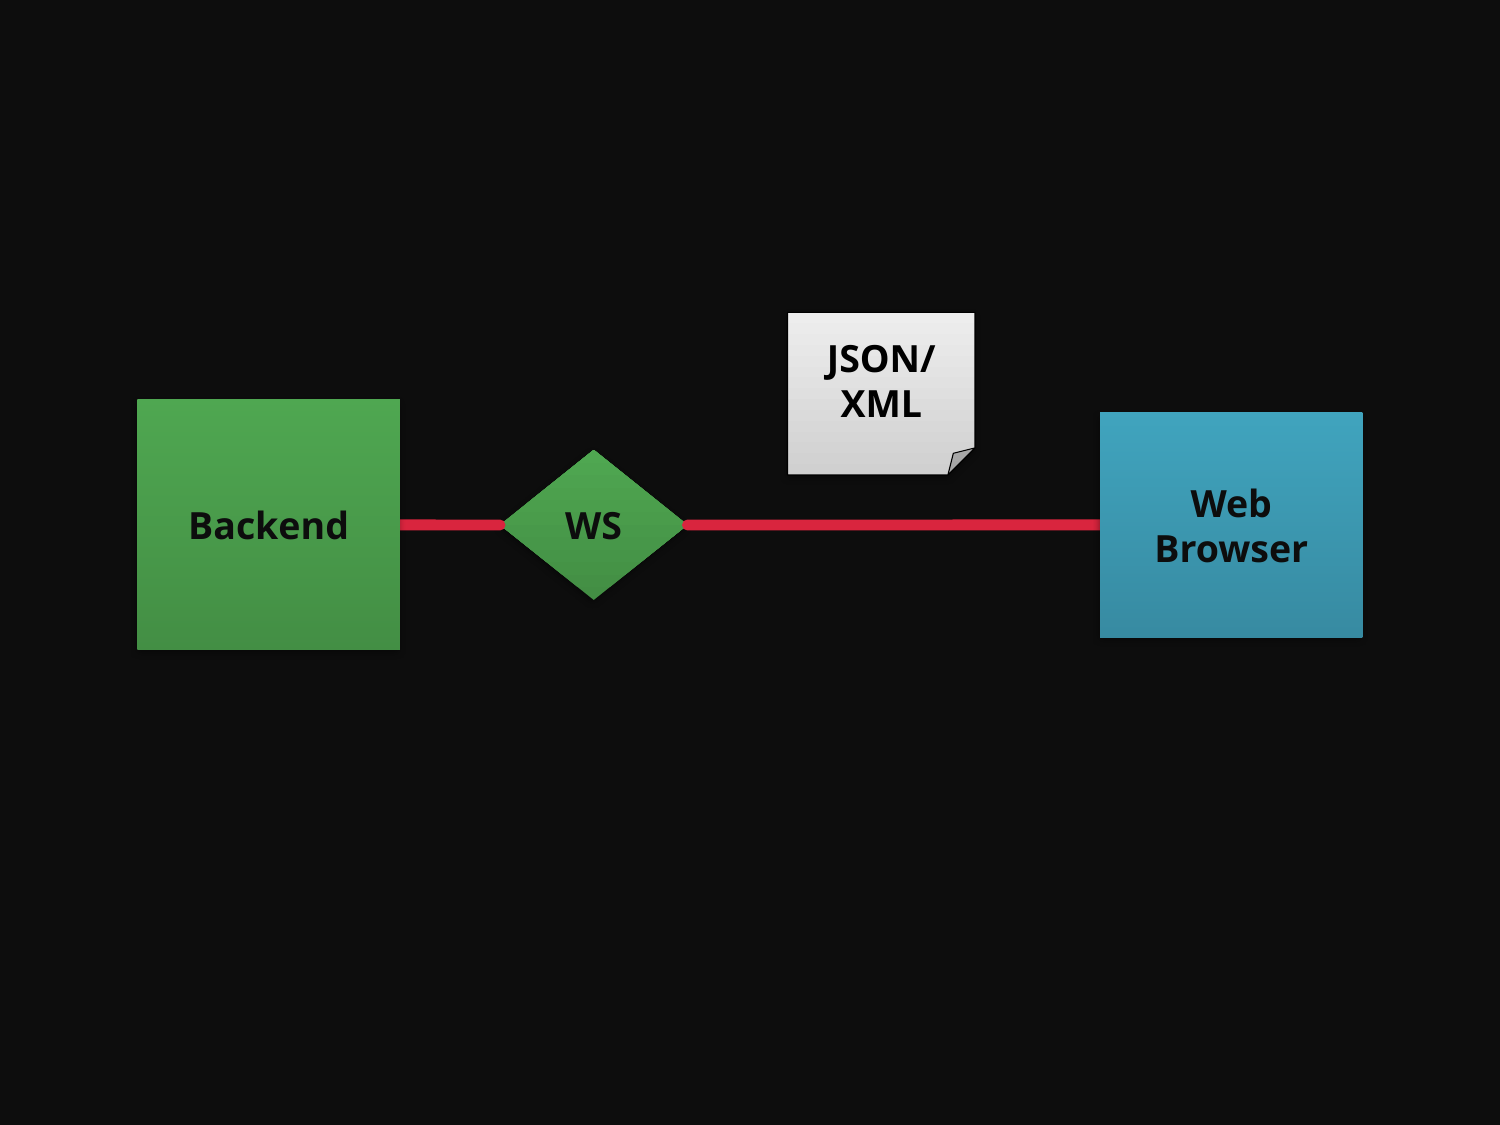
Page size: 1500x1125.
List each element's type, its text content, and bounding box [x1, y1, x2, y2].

text_box Web Browser [1100, 412, 1363, 638]
text_box WS [504, 449, 683, 600]
text_box JSON/ XML [786, 311, 976, 476]
text_box Backend [137, 399, 400, 650]
